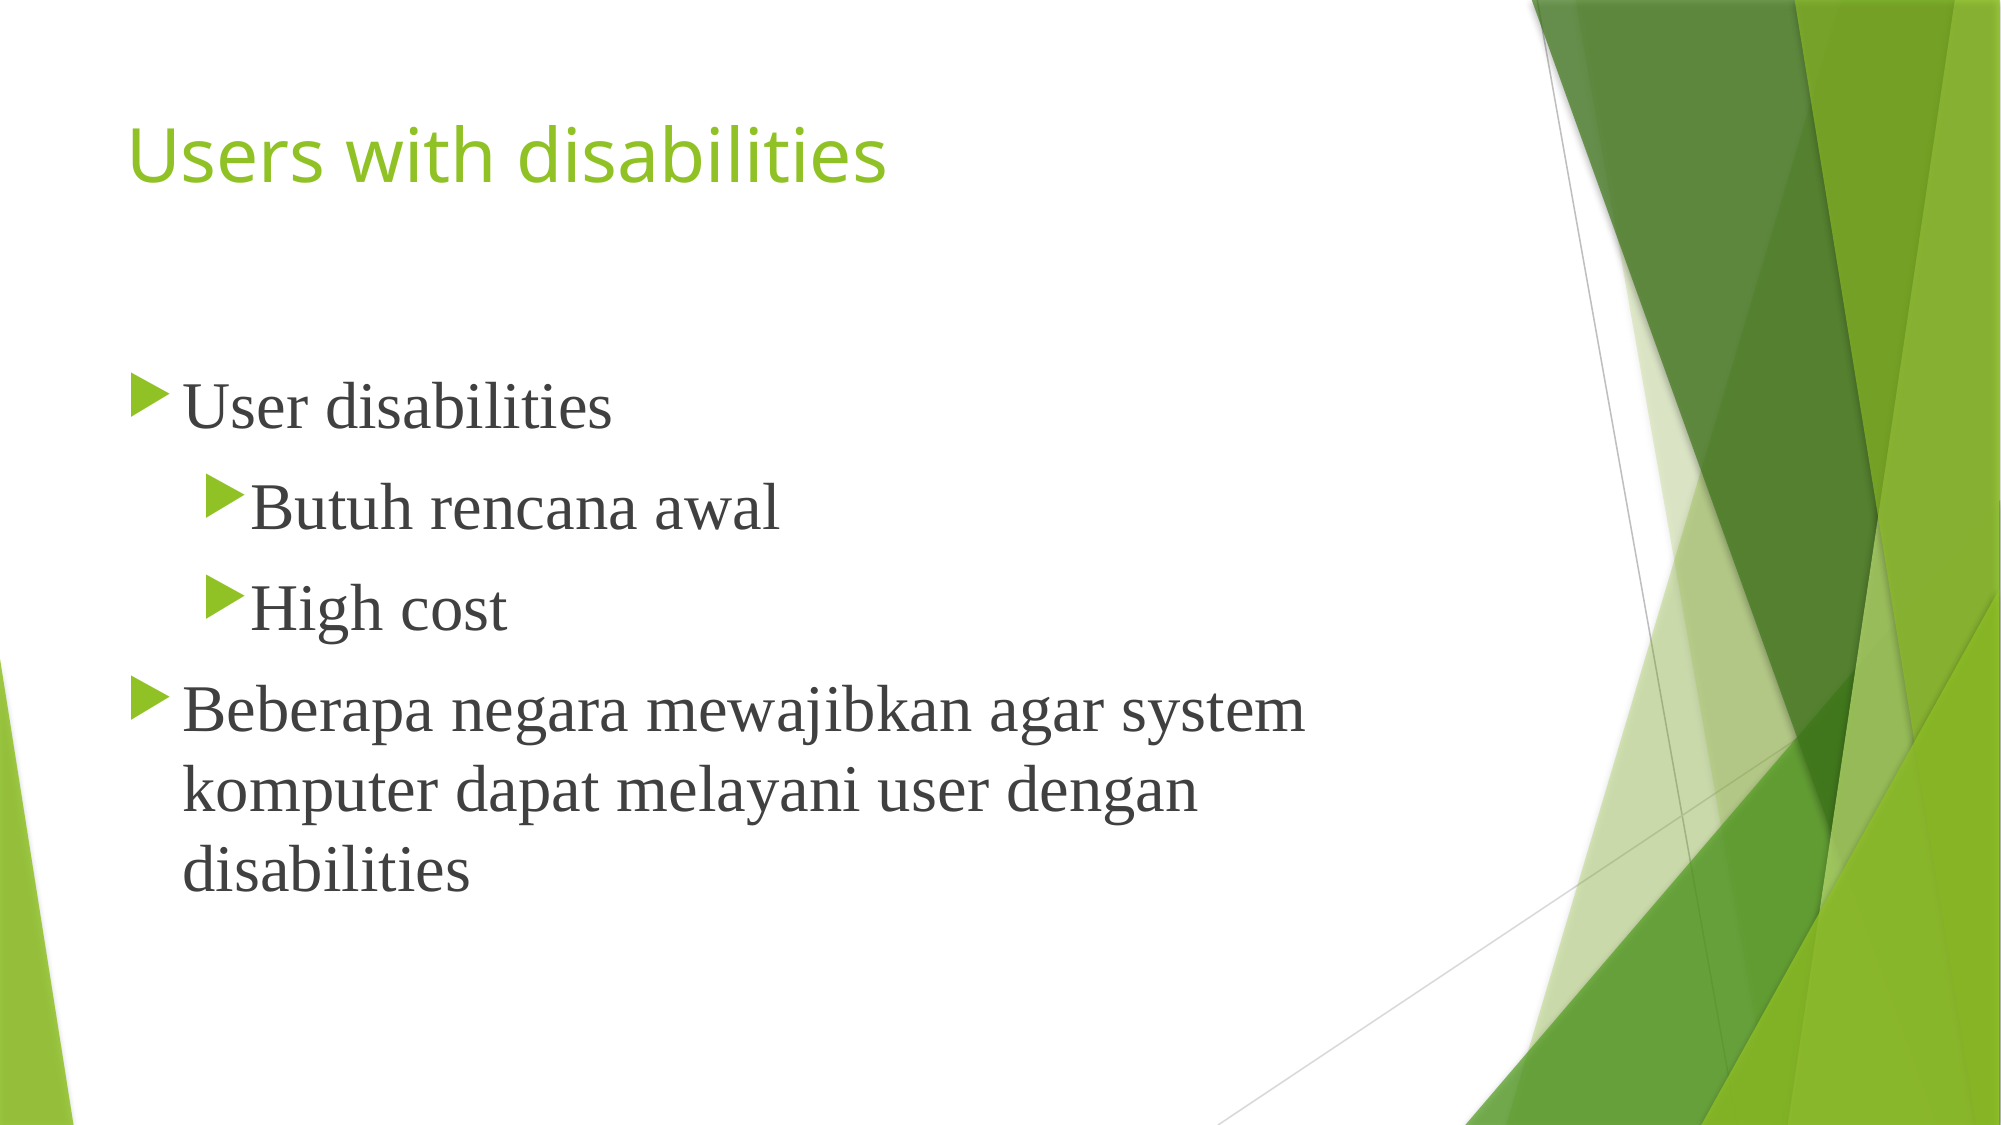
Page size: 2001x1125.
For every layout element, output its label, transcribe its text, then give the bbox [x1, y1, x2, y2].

list User disabilities Butuh rencana awal High cost Beberapa negara mewajibkan agar system komputer dapat melayani user dengan disabilities [111, 354, 1522, 992]
title Users with disabilities [111, 99, 1522, 317]
